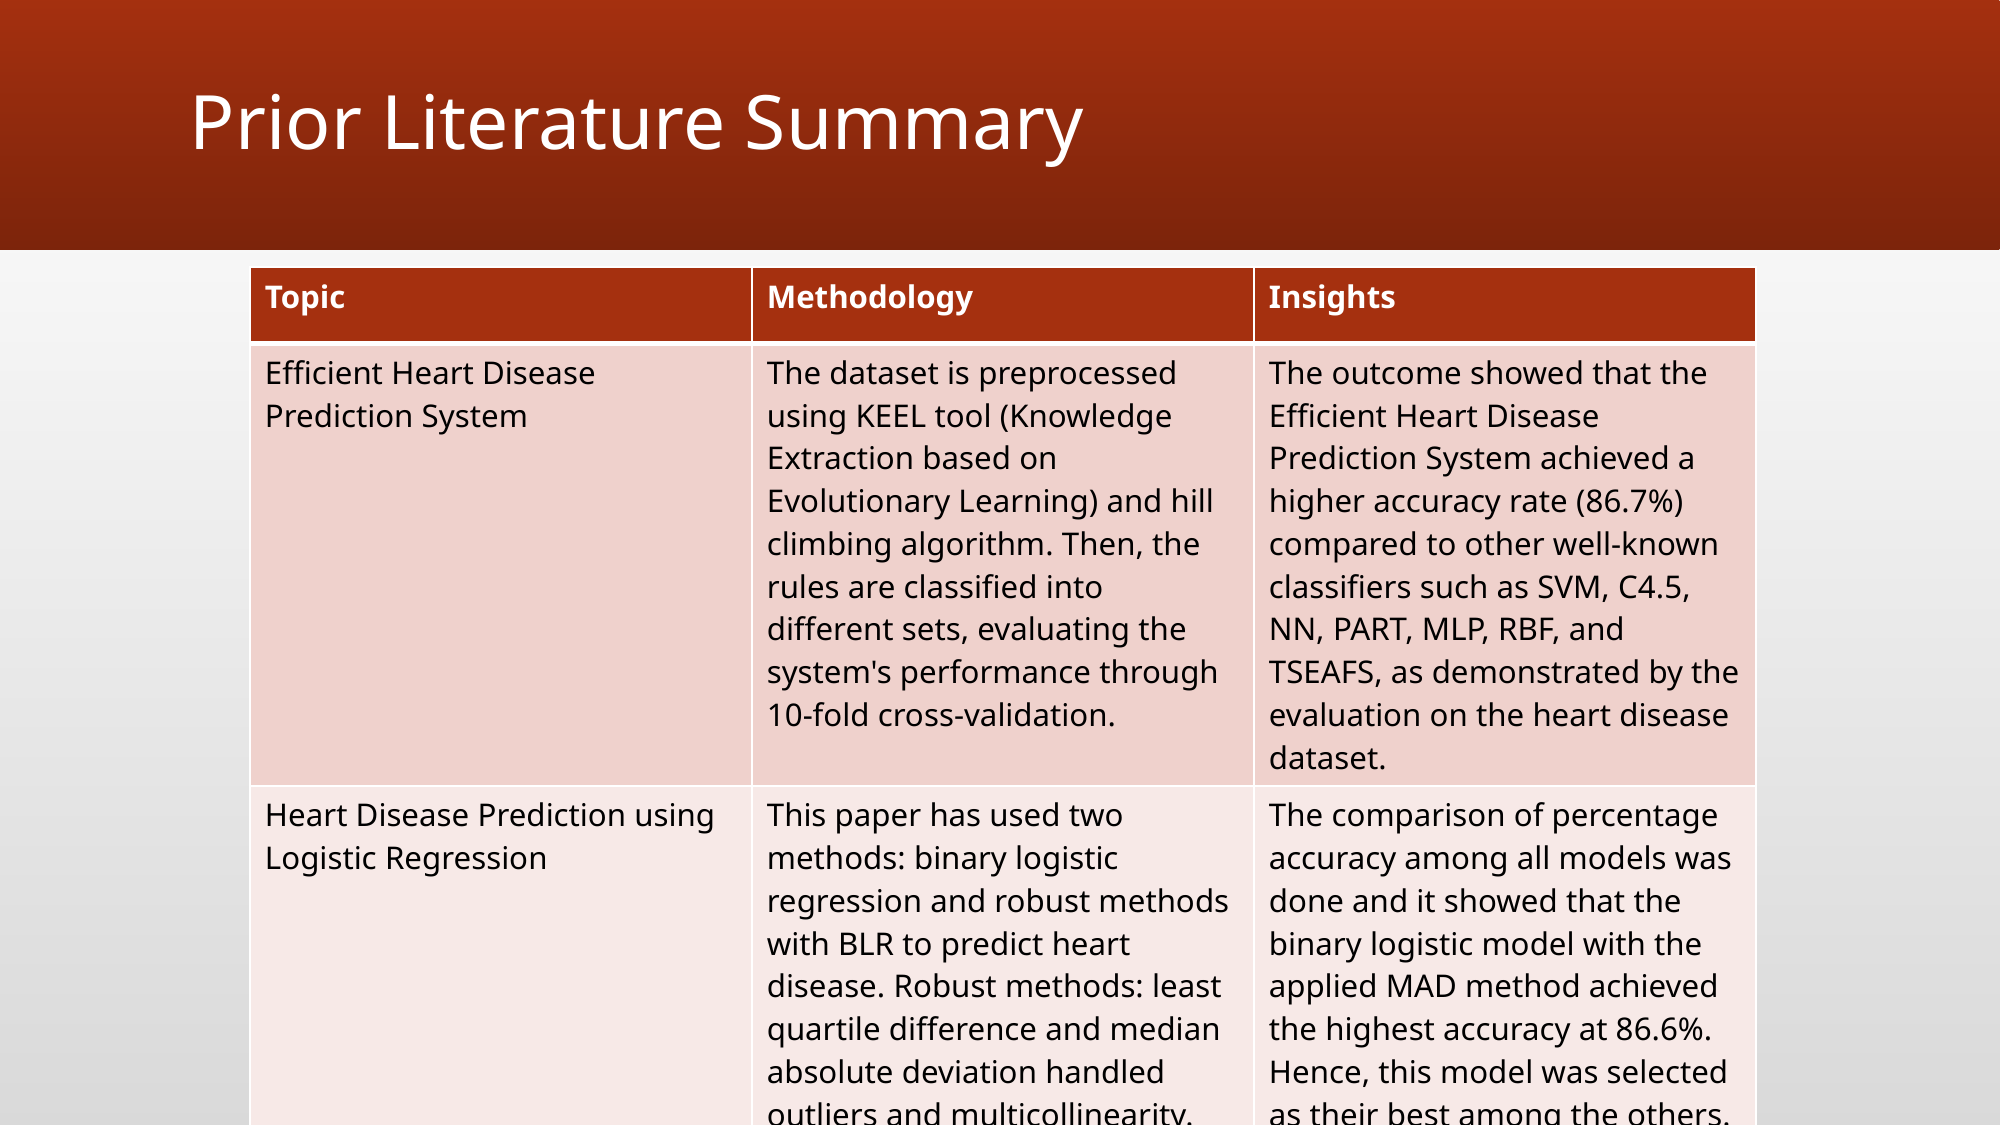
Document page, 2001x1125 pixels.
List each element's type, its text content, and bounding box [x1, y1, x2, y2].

table_header Insights [1255, 268, 1755, 341]
table_header Topic [251, 268, 751, 341]
table_cell Efficient Heart Disease Prediction System [251, 346, 751, 785]
title Prior Literature Summary [174, 16, 1825, 234]
table_header Methodology [753, 268, 1253, 341]
table_cell Heart Disease Prediction using Logistic Regression [251, 787, 751, 1125]
table_cell The comparison of percentage accuracy among all models was done and it showed that the binary logistic model with the applied MAD method achieved the highest accuracy at 86.6%. Hence, this model was selected as their best among the others. [1255, 787, 1755, 1125]
table_cell The dataset is preprocessed using KEEL tool (Knowledge Extraction based on Evolutionary Learning) and hill climbing algorithm. Then, the rules are classified into different sets, evaluating the system's performance through 10-fold cross-validation. [753, 346, 1253, 785]
table_cell This paper has used two methods: binary logistic regression and robust methods with BLR to predict heart disease. Robust methods: least quartile difference and median absolute deviation handled outliers and multicollinearity. [753, 787, 1253, 1125]
table_cell The outcome showed that the Efficient Heart Disease Prediction System achieved a higher accuracy rate (86.7%) compared to other well-known classifiers such as SVM, C4.5, NN, PART, MLP, RBF, and TSEAFS, as demonstrated by the evaluation on the heart disease dataset. [1255, 346, 1755, 785]
